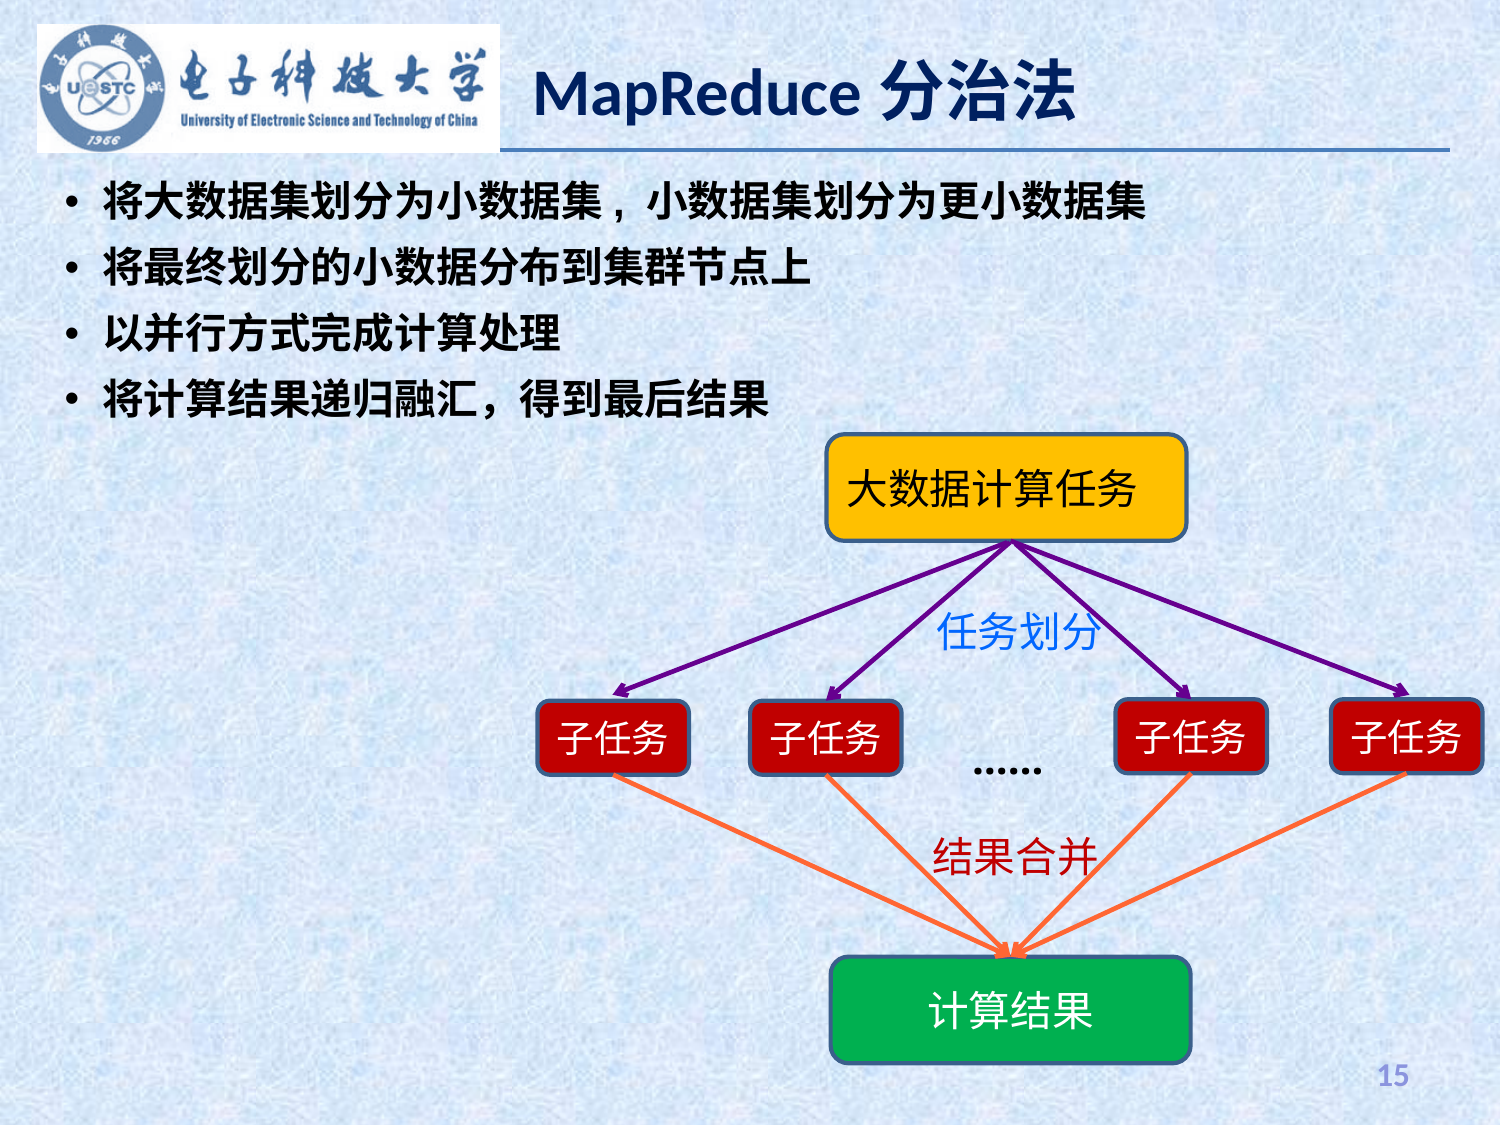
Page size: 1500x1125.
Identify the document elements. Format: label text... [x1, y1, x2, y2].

text_box MapReduce分治法 [517, 41, 1431, 137]
slide_number 15 [1074, 1072, 1425, 1103]
text_box 将大数据集划分为小数据集, 小数据集划分为更小数据集 将最终划分的小数据分布到集群节点上 以并行方式完成计算处理 将计算结果递归融汇，得到最后结果 [49, 173, 1406, 554]
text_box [537, 434, 1483, 1064]
picture [0, 0, 1500, 1125]
